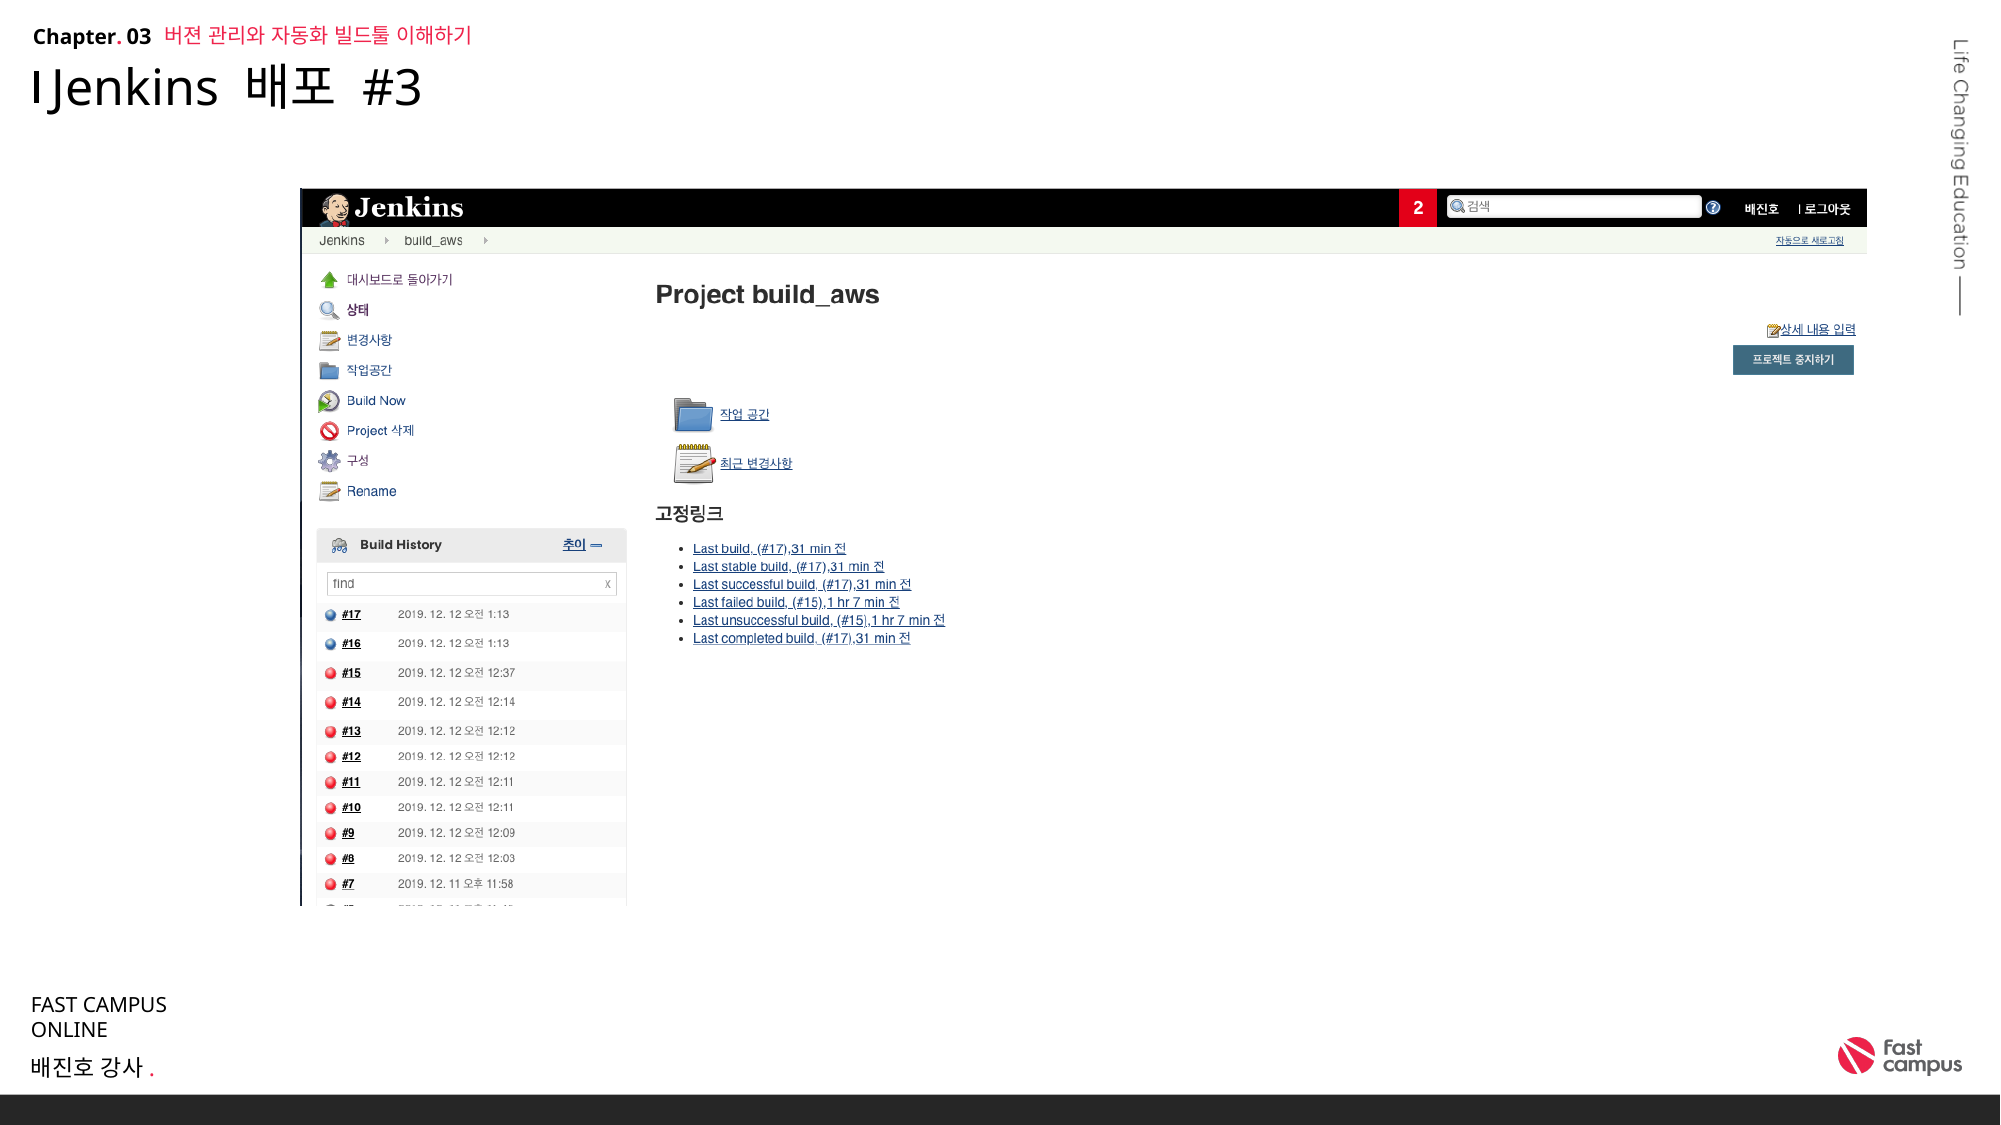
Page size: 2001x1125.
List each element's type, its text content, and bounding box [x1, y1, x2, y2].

list 03 [111, 18, 150, 54]
list 버젼 관리와 자동화 빌드툴 이해하기 [150, 18, 552, 54]
picture [299, 188, 1867, 906]
picture [1838, 1037, 1962, 1076]
title Jenkins 배포 #3 [36, 54, 1830, 111]
picture [1942, 23, 1981, 316]
